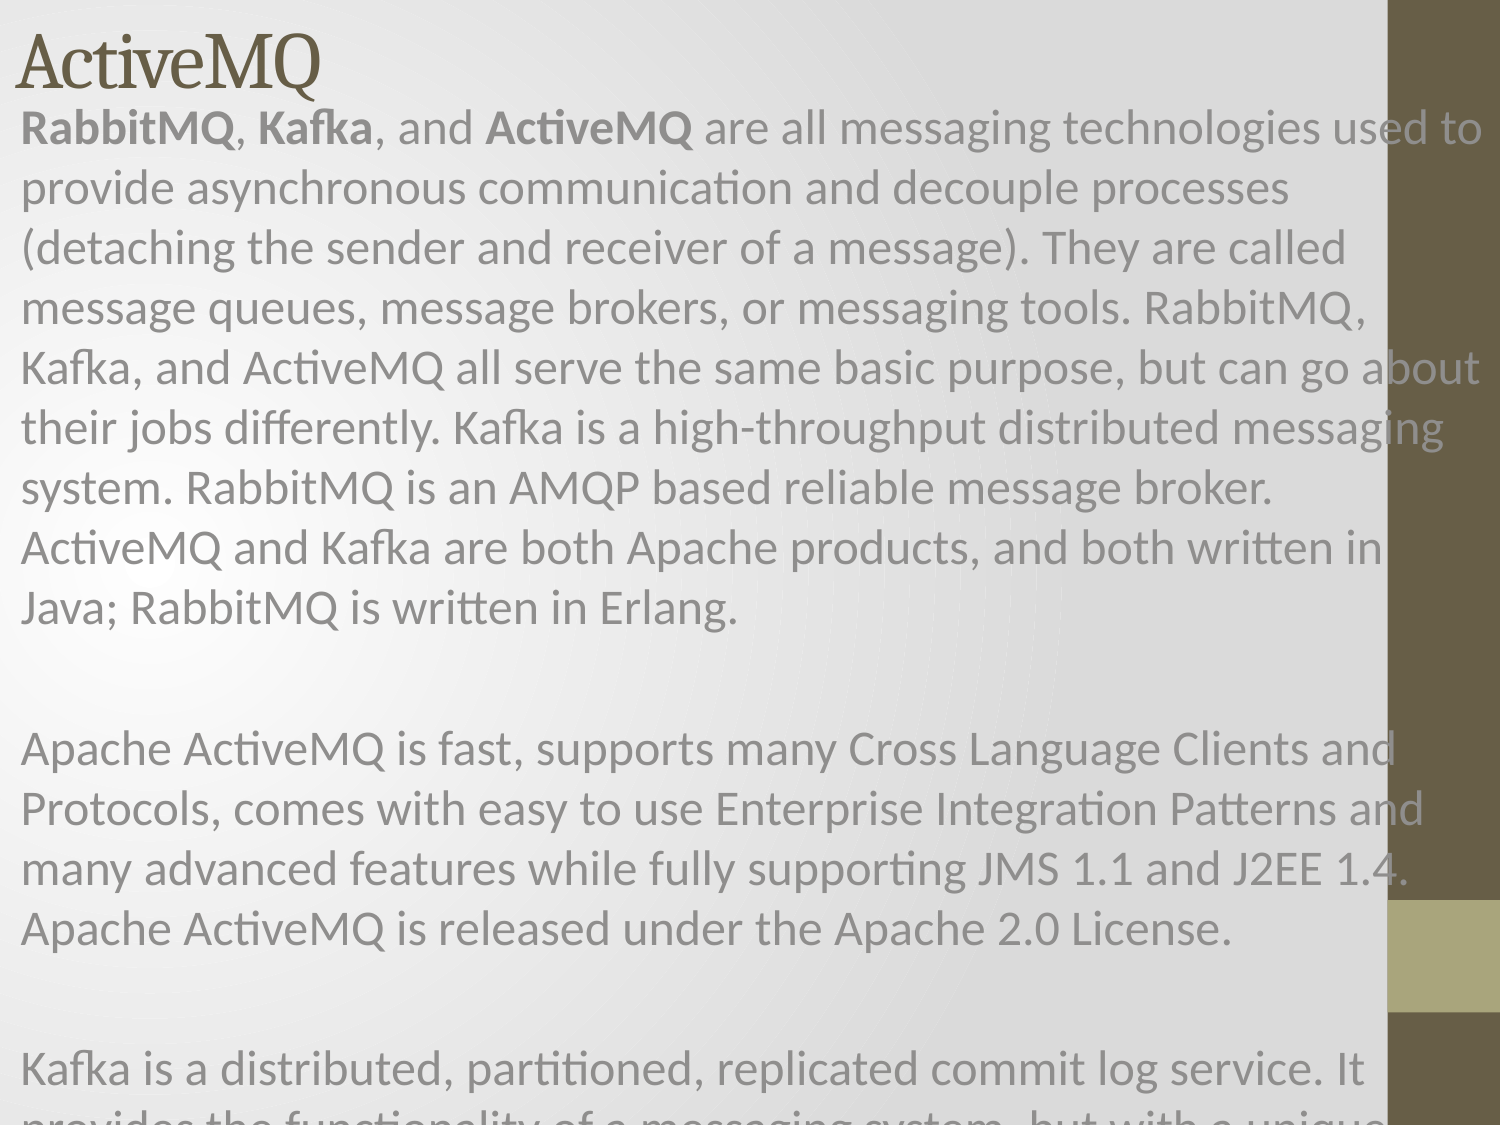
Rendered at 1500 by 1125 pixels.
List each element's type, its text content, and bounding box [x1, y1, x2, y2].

title ActiveMQ [0, 0, 1500, 113]
subtitle RabbitMQ, Kafka, and ActiveMQ are all messaging technologies used to provide asynchronous communication and decouple processes (detaching the sender and receiver of a message). They are called message queues, message brokers, or messaging tools. RabbitMQ, Kafka, and ActiveMQ all serve the same basic purpose, but can go about their jobs differently. Kafka is a high-throughput distributed messaging system. RabbitMQ is an AMQP based reliable message broker. ActiveMQ and Kafka are both Apache products, and both written in Java; RabbitMQ is written in Erlang. Apache ActiveMQ is fast, supports many Cross Language Clients and Protocols, comes with easy to use Enterprise Integration Patterns and many advanced features while fully supporting JMS 1.1 and J2EE 1.4. Apache ActiveMQ is released under the Apache 2.0 License. Kafka is a distributed, partitioned, replicated commit log service. It provides the functionality of a messaging system, but with a unique design. [5, 87, 1500, 1125]
